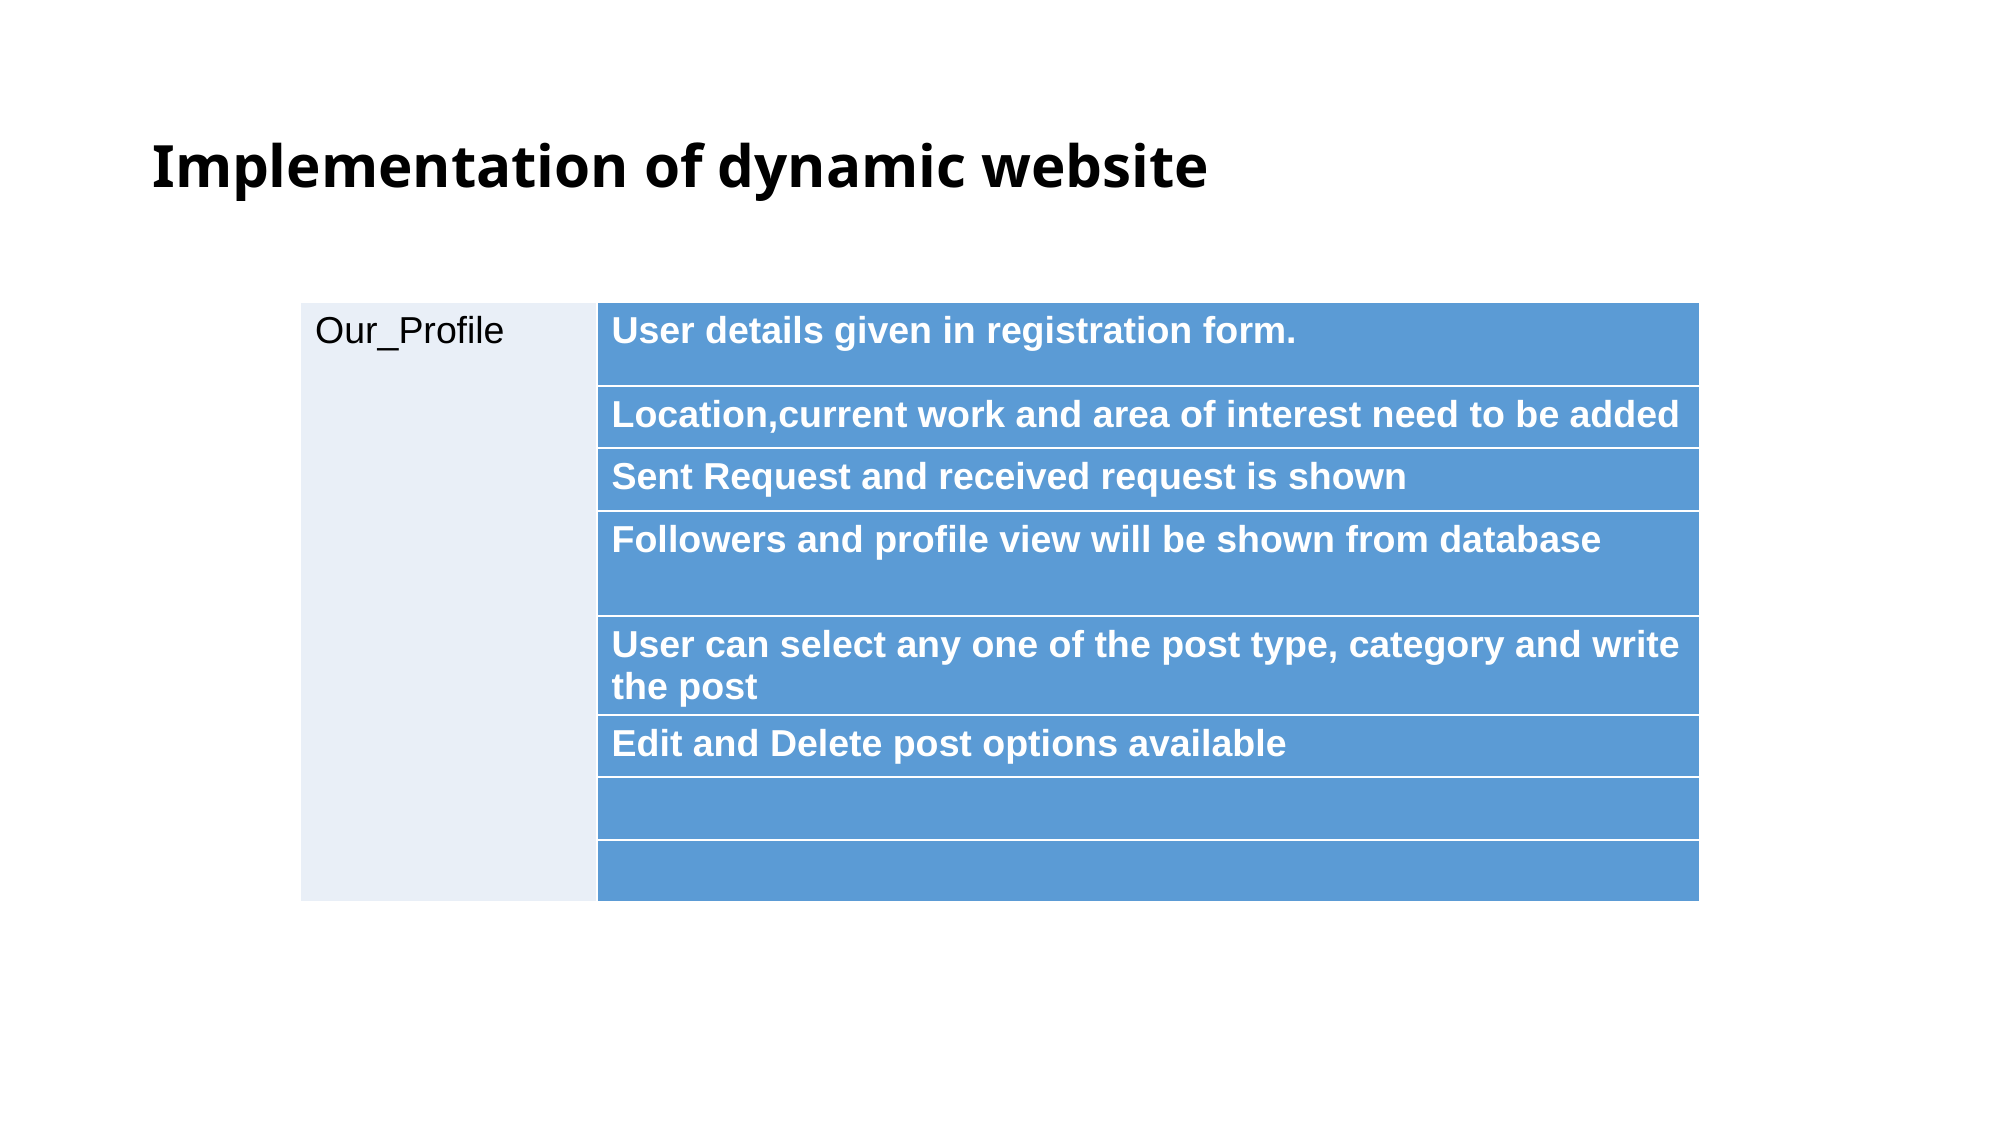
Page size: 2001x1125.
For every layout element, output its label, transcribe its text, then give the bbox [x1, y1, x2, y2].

table_cell Sent Request and received request is shown [598, 449, 1699, 510]
table_header User details given in registration form. [598, 303, 1699, 385]
table_cell [598, 778, 1699, 839]
table_cell Followers and profile view will be shown from database [598, 512, 1699, 615]
table_header Our_Profile [301, 303, 596, 901]
table_cell Edit and Delete post options available [598, 716, 1699, 776]
table_cell User can select any one of the post type, category and write the post [598, 617, 1699, 714]
title Implementation of dynamic website [137, 59, 1863, 278]
table_cell [598, 841, 1699, 901]
table_cell Location,current work and area of interest need to be added [598, 387, 1699, 447]
